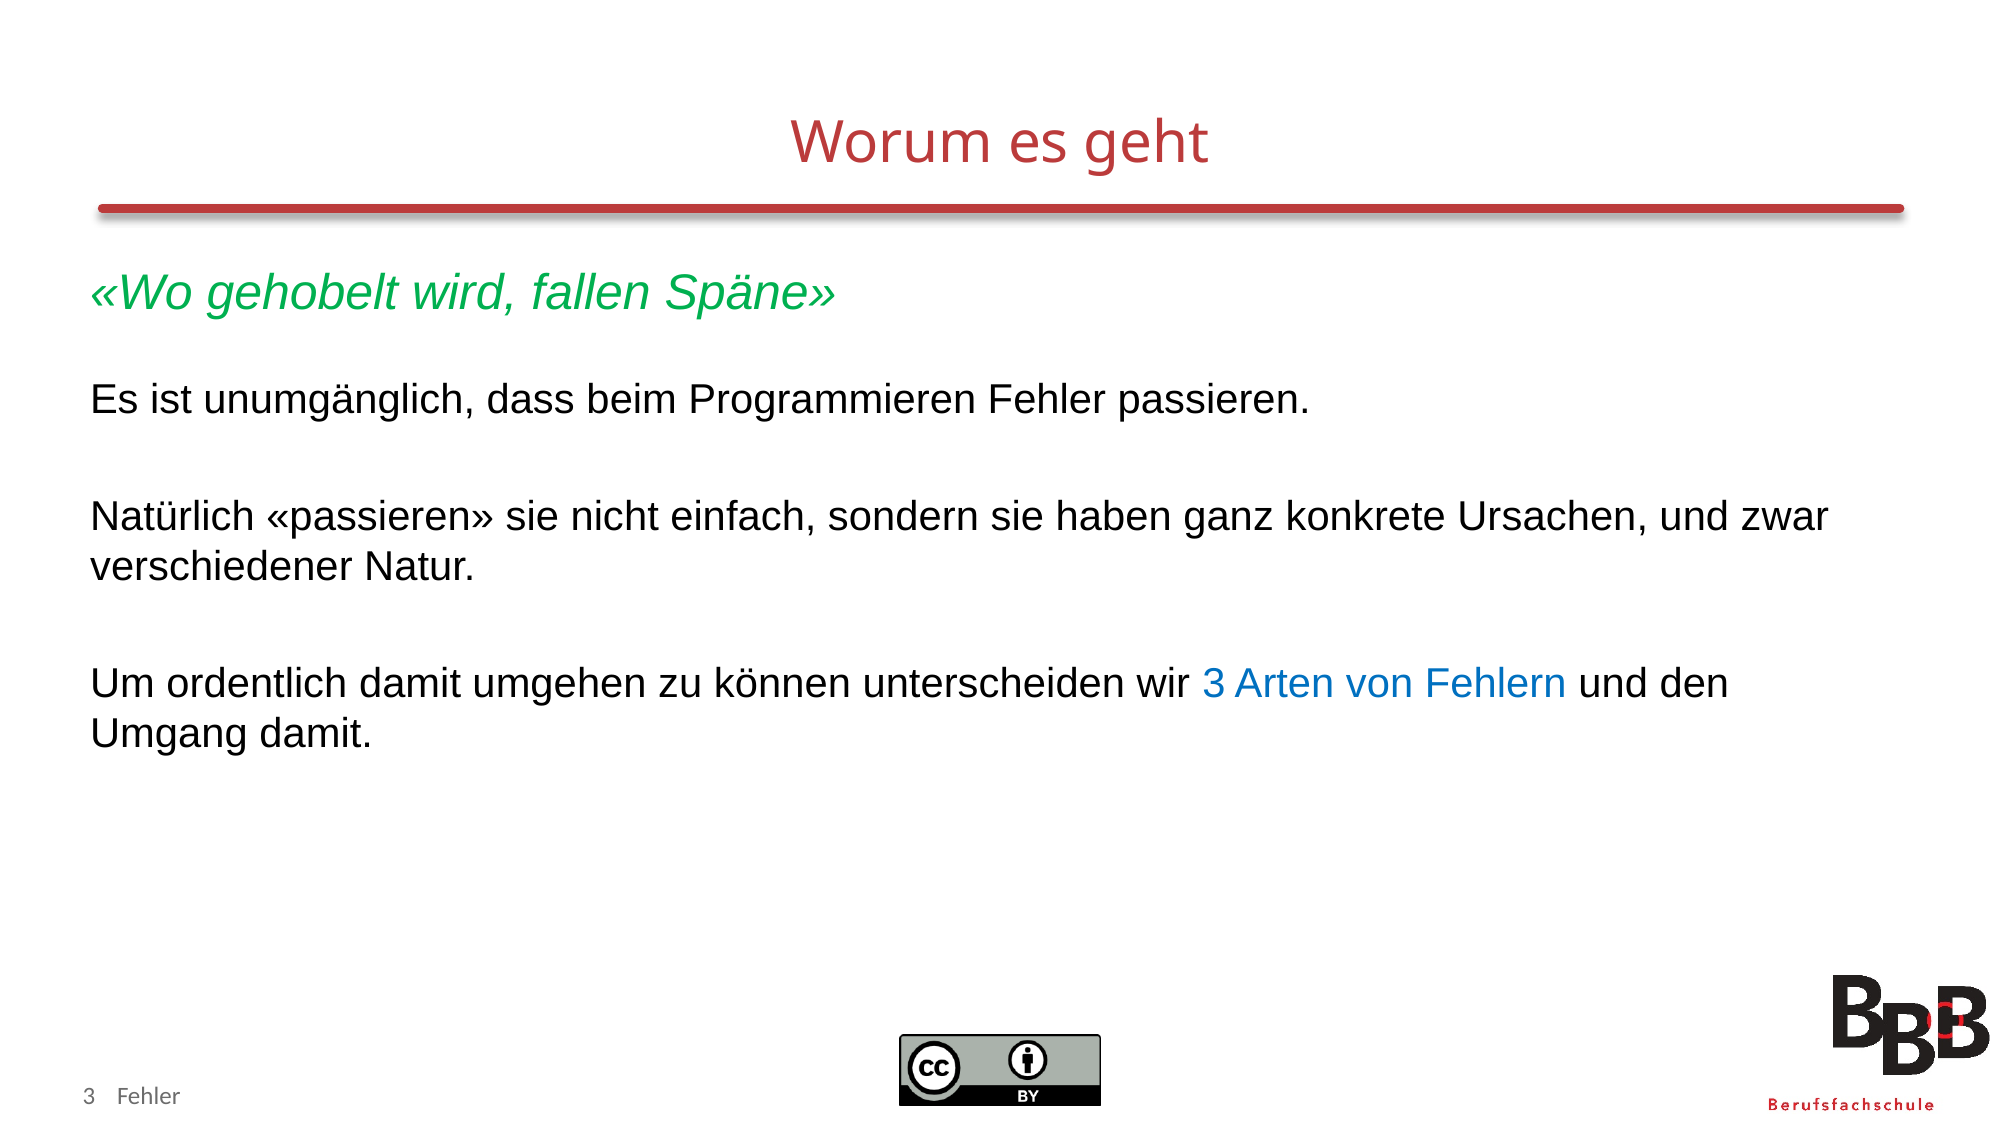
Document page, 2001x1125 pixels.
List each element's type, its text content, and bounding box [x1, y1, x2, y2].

picture [899, 1046, 1101, 1106]
text_box Es ist unumgänglich, dass beim Programmieren Fehler passieren. Natürlich «passieren» sie nicht einfach, sondern sie haben ganz konkrete Ursachen, und zwar verschiedener Natur. Um ordentlich damit umgehen zu können unterscheiden wir 3 Arten von Fehlern und den Umgang damit. [75, 364, 1900, 1046]
slide_number 3 [0, 1065, 111, 1125]
text_box «Wo gehobelt wird, fallen Späne» [74, 251, 1425, 346]
footer Fehler [111, 1065, 736, 1125]
title Worum es geht [99, 45, 1900, 233]
picture [1767, 975, 1990, 1114]
